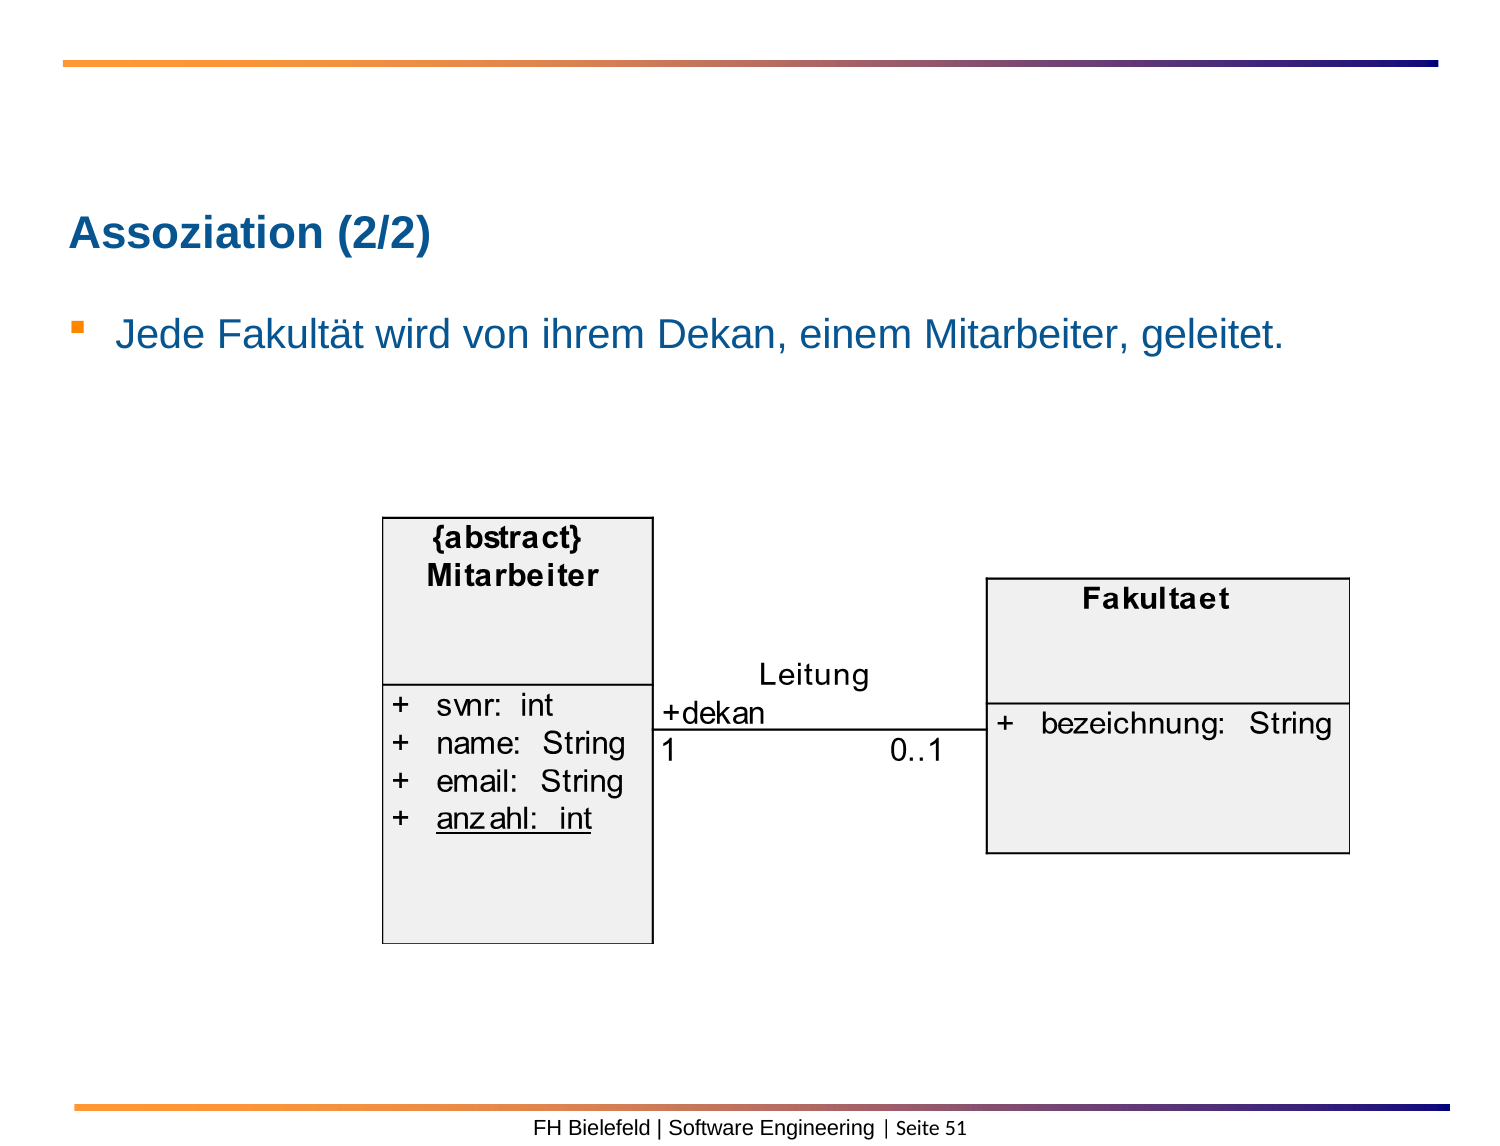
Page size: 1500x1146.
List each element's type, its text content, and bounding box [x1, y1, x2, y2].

text_box Jede Fakultät wird von ihrem Dekan, einem Mitarbeiter, geleitet. [66, 307, 1295, 358]
picture [381, 507, 1351, 944]
picture [74, 1104, 1450, 1111]
text_box Assoziation (2/2) [66, 202, 1434, 258]
picture [62, 60, 1439, 67]
